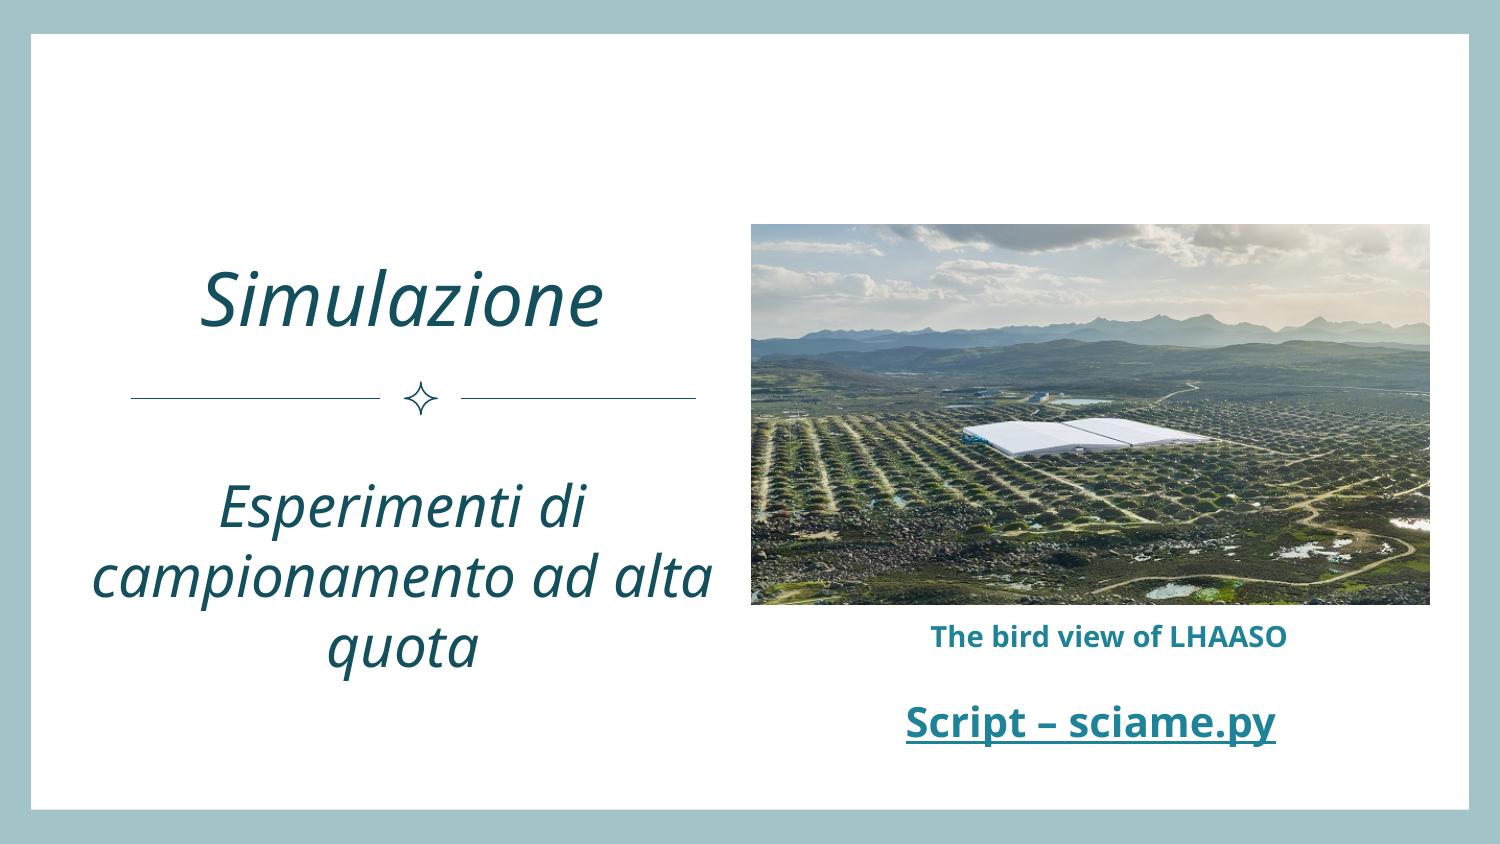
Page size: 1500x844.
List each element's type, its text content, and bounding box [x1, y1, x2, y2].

text_box Esperimenti di campionamento ad alta quota [66, 461, 740, 687]
text_box Script – sciame.py [768, 688, 1414, 761]
picture [751, 223, 1431, 606]
text_box Simulazione [125, 244, 681, 350]
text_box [130, 381, 697, 415]
text_box The bird view of LHAASO [856, 614, 1370, 661]
